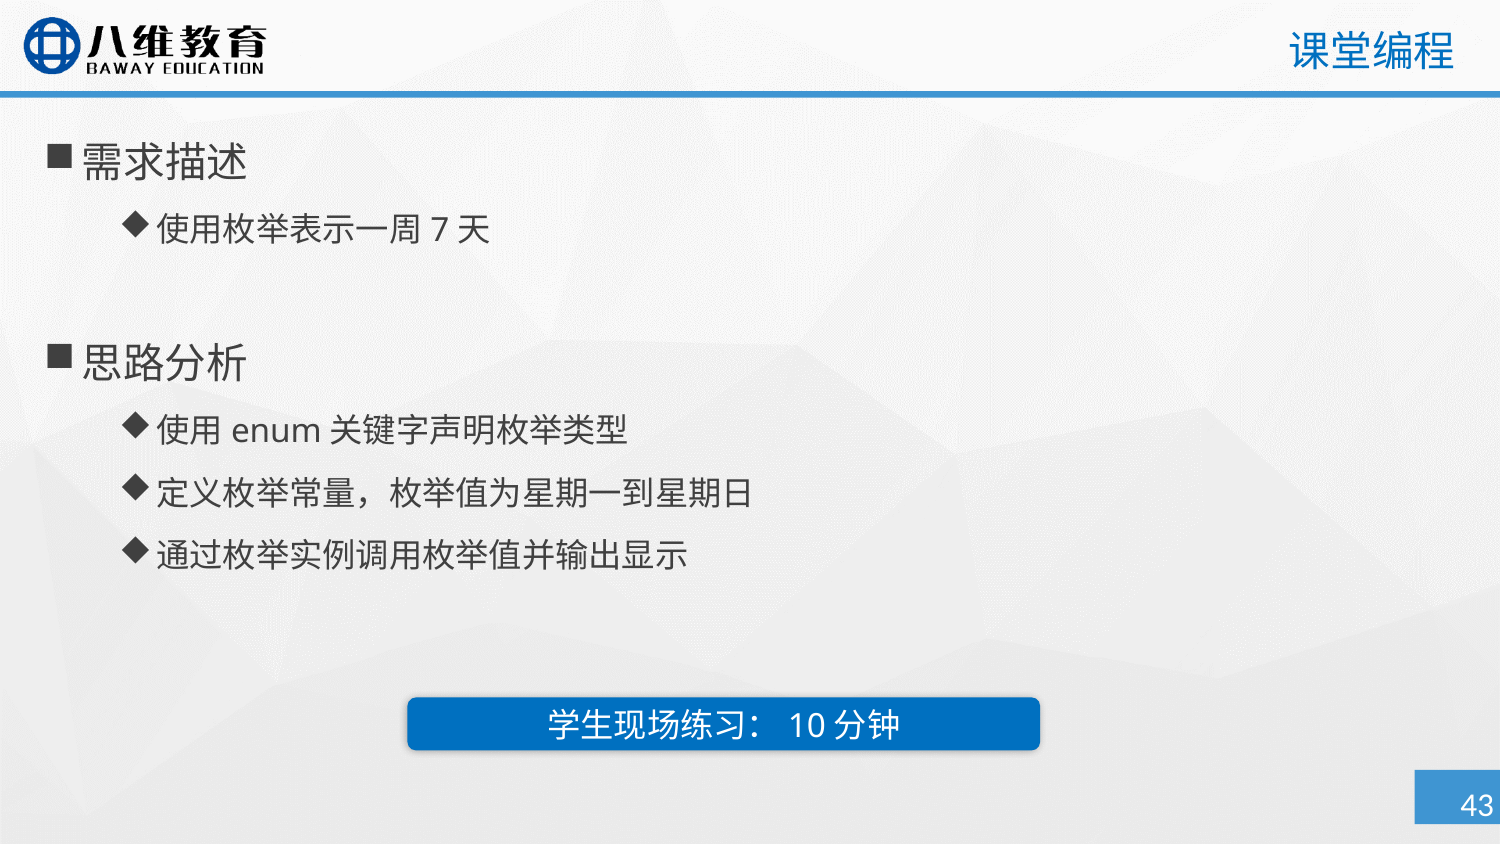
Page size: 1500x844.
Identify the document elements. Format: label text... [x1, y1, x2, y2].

list 需求描述 使用枚举表示一周7天 思路分析 使用enum关键字声明枚举类型 定义枚举常量，枚举值为星期一到星期日 通过枚举实例调用枚举值并输出显示 [29, 126, 1447, 729]
picture [0, 0, 1500, 91]
text_box 学生现场练习：10分钟 [407, 697, 1041, 751]
picture [0, 98, 1500, 844]
title 课堂编程 [360, 23, 1471, 85]
